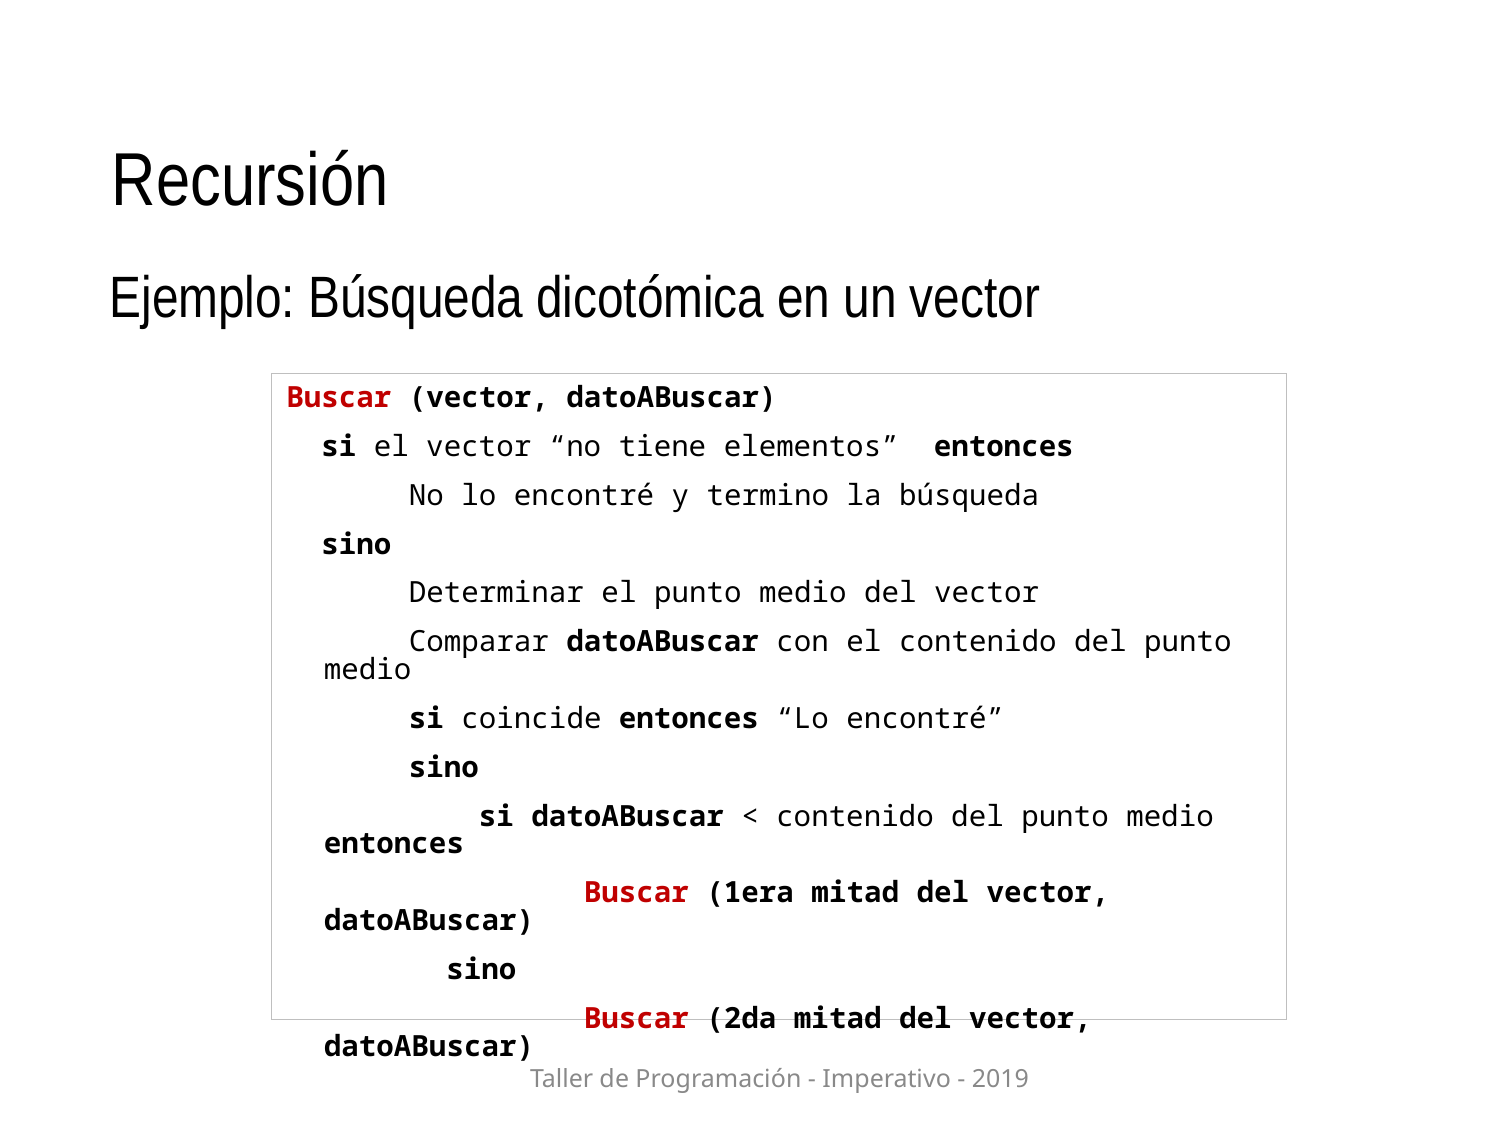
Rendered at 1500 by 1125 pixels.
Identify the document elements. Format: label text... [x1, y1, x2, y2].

list Buscar (vector, datoABuscar) si el vector “no tiene elementos” entonces No lo encontré y termino la búsqueda sino Determinar el punto medio del vector Comparar datoABuscar con el contenido del punto medio si coincide entonces “Lo encontré” sino si datoABuscar < contenido del punto medio entonces Buscar (1era mitad del vector, datoABuscar) sino Buscar (2da mitad del vector, datoABuscar) [271, 373, 1287, 1020]
footer Taller de Programación - Imperativo - 2019 [496, 1042, 1063, 1103]
text_box Recursión [97, 91, 1462, 218]
text_box Ejemplo: Búsqueda dicotómica en un vector [94, 204, 1389, 361]
